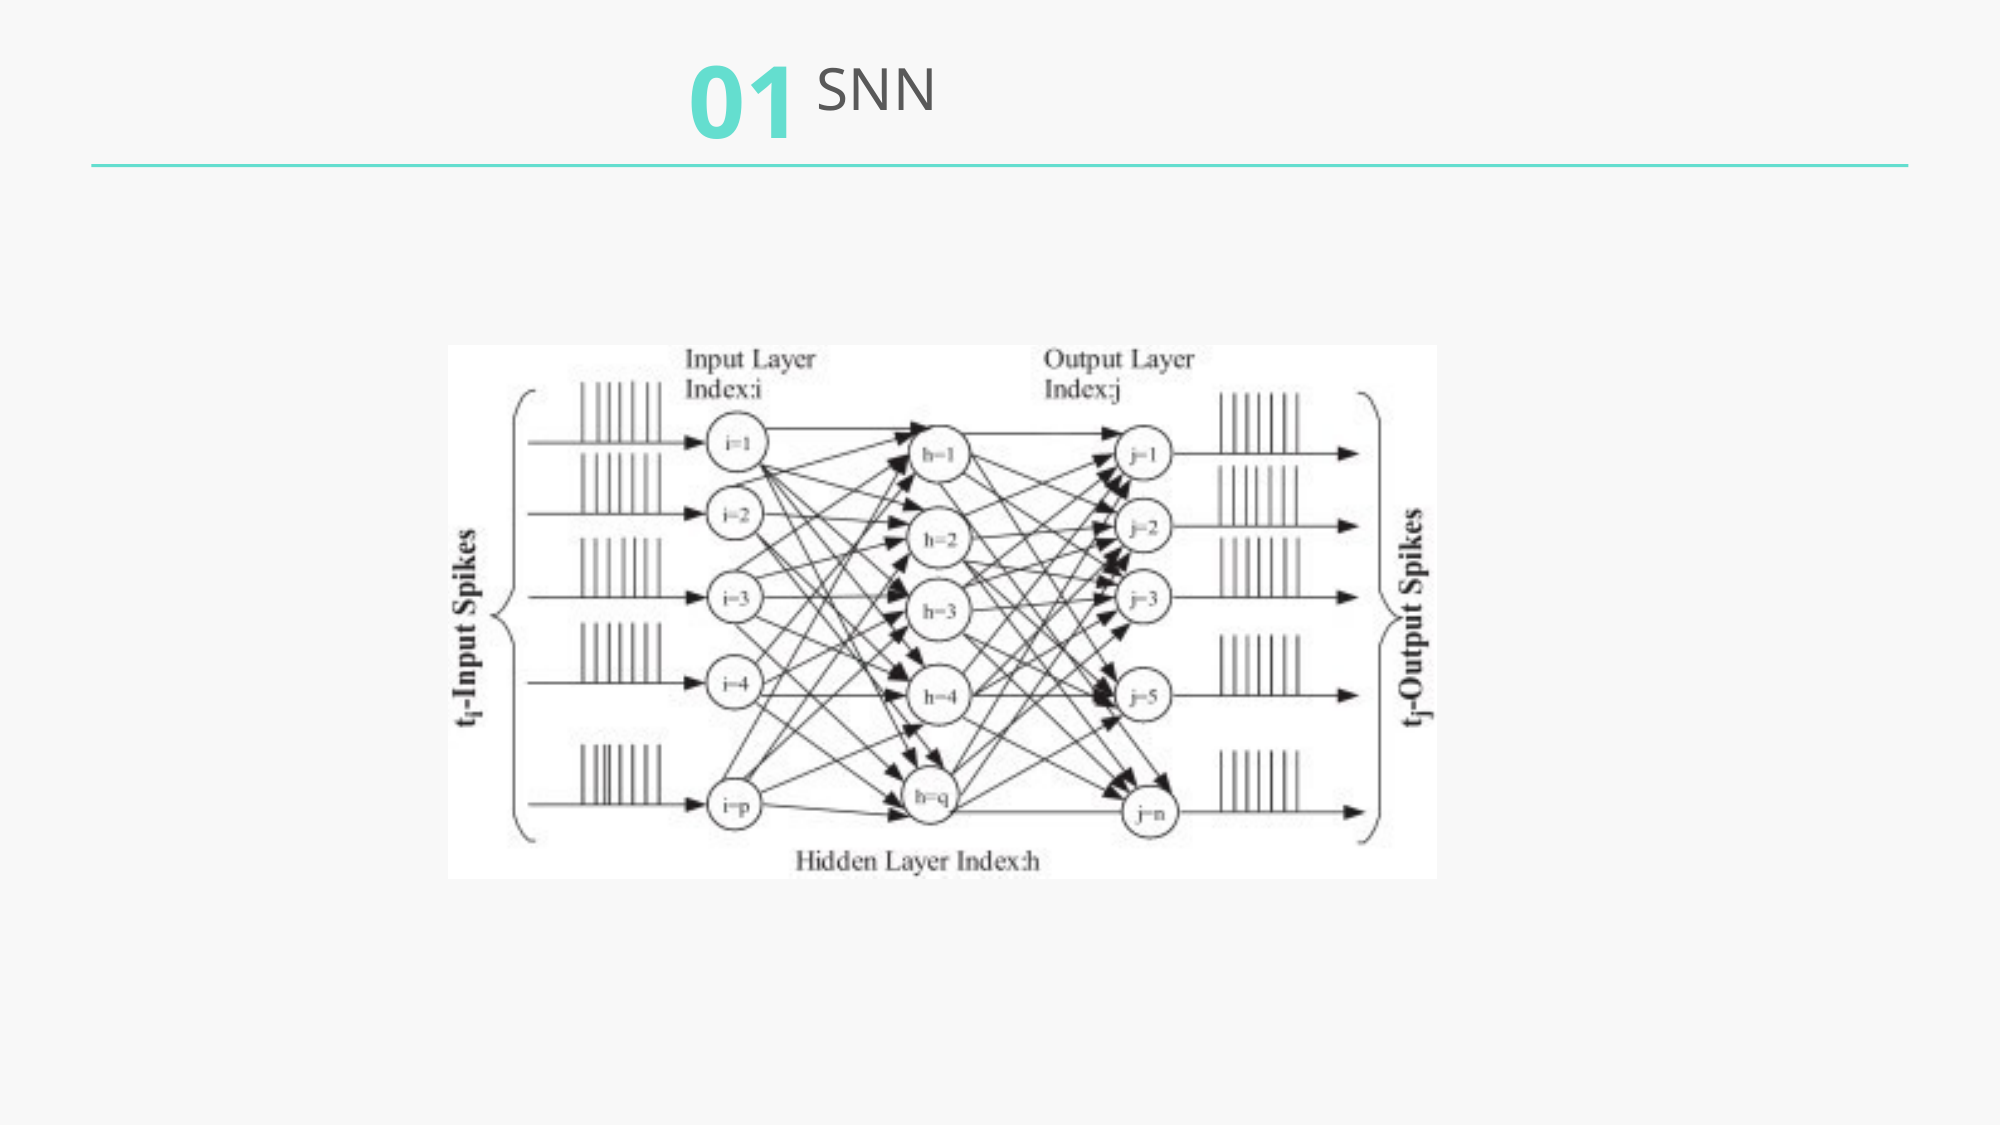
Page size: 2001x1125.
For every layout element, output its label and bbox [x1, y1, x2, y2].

picture [448, 345, 1437, 879]
text_box [90, 163, 673, 168]
text_box [673, 30, 1327, 168]
text_box [1327, 163, 1909, 168]
